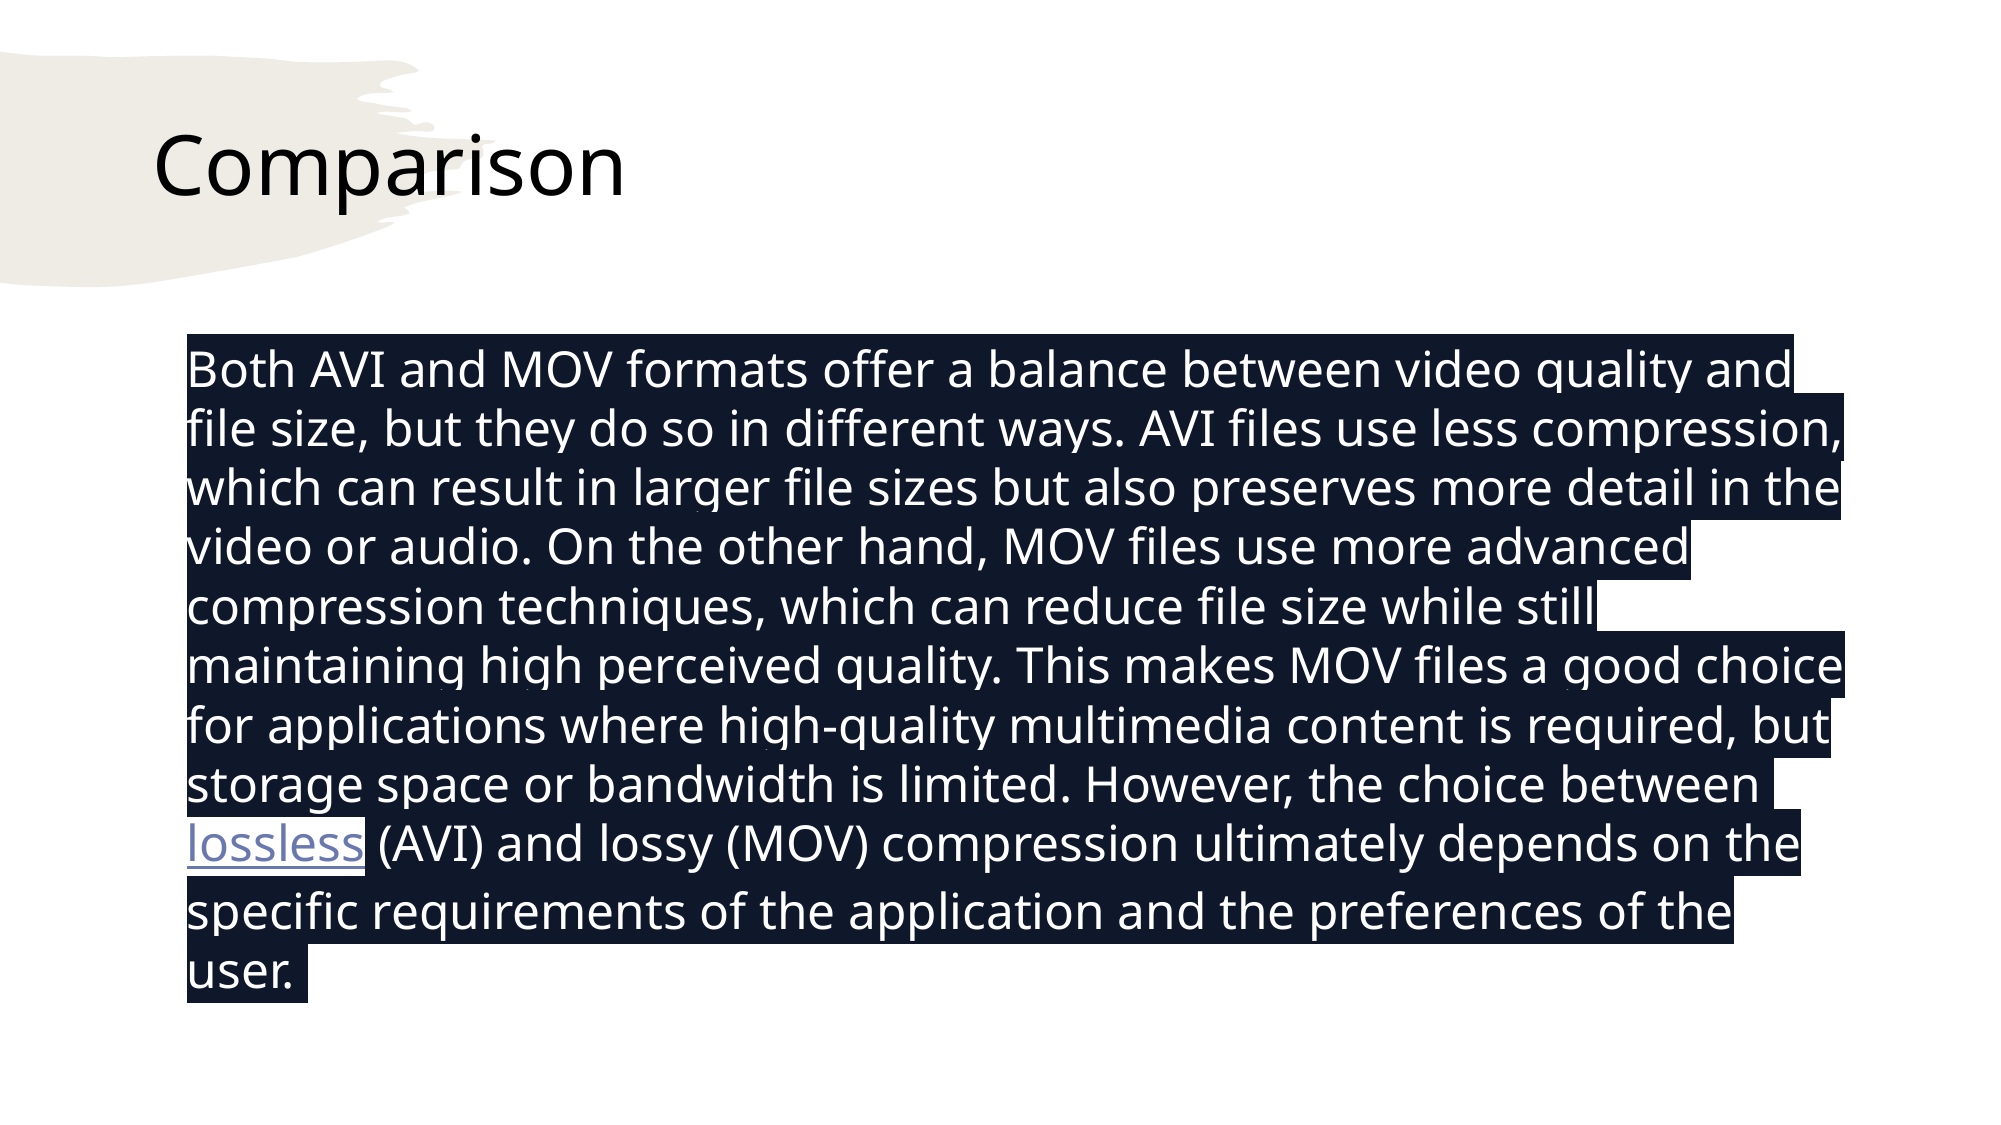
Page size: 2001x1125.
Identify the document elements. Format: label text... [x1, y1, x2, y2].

title Comparison [137, 59, 1863, 278]
list Both AVI and MOV formats offer a balance between video quality and file size, but they do so in different ways. AVI files use less compression, which can result in larger file sizes but also preserves more detail in the video or audio. On the other hand, MOV files use more advanced compression techniques, which can reduce file size while still maintaining high perceived quality. This makes MOV files a good choice for applications where high-quality multimedia content is required, but storage space or bandwidth is limited. However, the choice between lossless (AVI) and lossy (MOV) compression ultimately depends on the specific requirements of the application and the preferences of the user. [137, 329, 1863, 1013]
